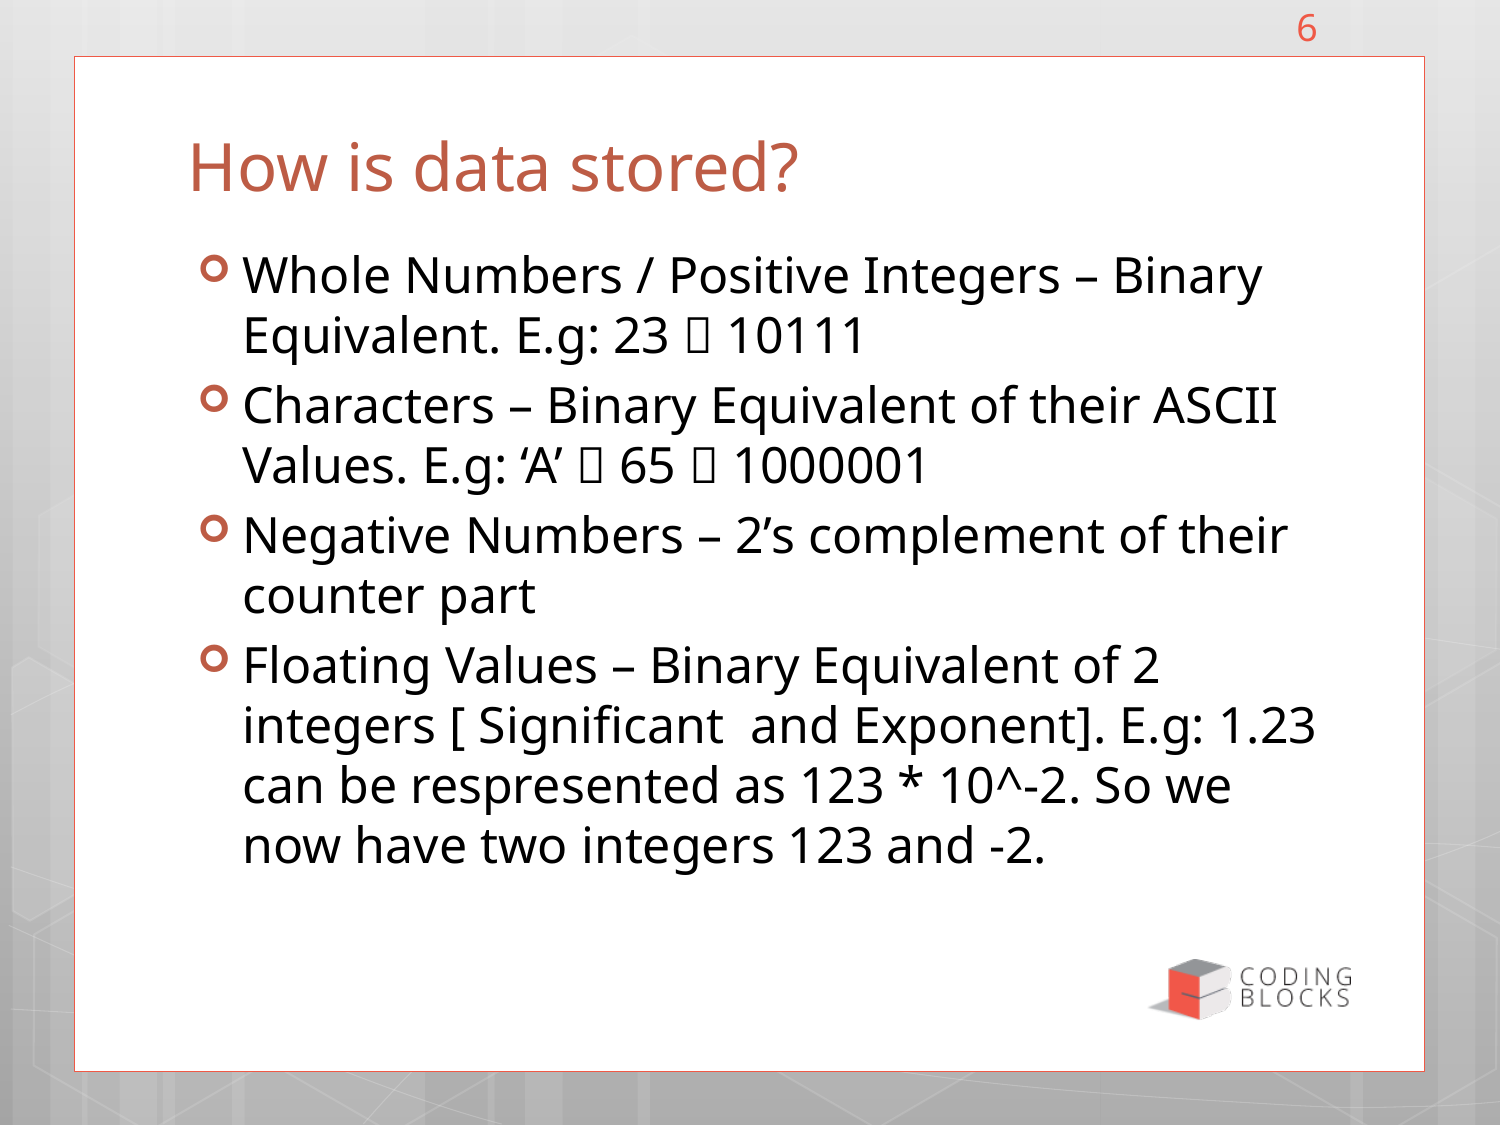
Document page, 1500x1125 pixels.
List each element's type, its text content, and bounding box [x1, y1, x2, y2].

picture [1146, 959, 1351, 1021]
slide_number 6 [1281, 0, 1500, 37]
list Whole Numbers / Positive Integers – Binary Equivalent. E.g: 23  10111 Characters – Binary Equivalent of their ASCII Values. E.g: ‘A’  65  1000001 Negative Numbers – 2’s complement of their counter part Floating Values – Binary Equivalent of 2 integers [ Significant and Exponent]. E.g: 1.23 can be respresented as 123 * 10^-2. So we now have two integers 123 and -2. [171, 236, 1351, 957]
title How is data stored? [172, 118, 1352, 213]
